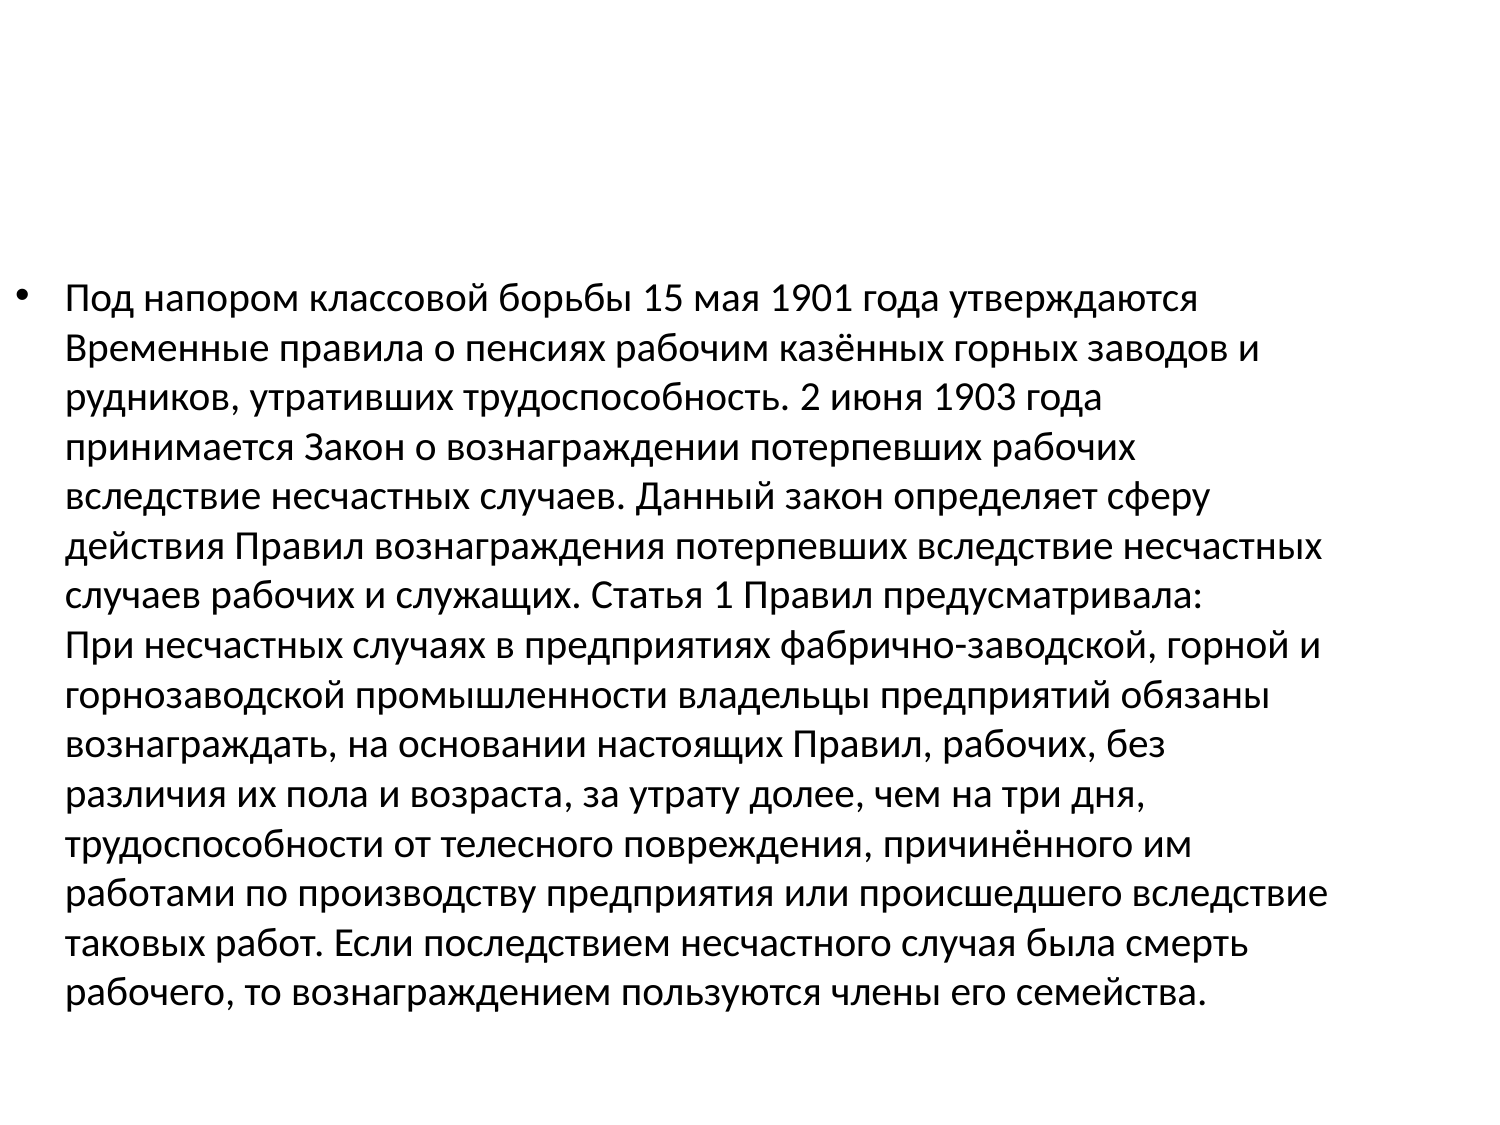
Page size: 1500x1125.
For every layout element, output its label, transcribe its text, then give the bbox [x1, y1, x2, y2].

list Под напором классовой борьбы 15 мая 1901 года утверждаются Временные правила о пенсиях рабочим казённых горных заводов и рудников, утративших трудоспособность. 2 июня 1903 года принимается Закон о вознаграждении потерпевших рабочих вследствие несчастных случаев. Данный закон определяет сферу действия Правил вознаграждения потерпевших вследствие несчастных случаев рабочих и служащих. Статья 1 Правил предусматривала: При несчастных случаях в предприятиях фабрично-заводской, горной и горнозаводской промышленности владельцы предприятий обязаны вознаграждать, на основании настоящих Правил, рабочих, без различия их пола и возраста, за утрату долее, чем на три дня, трудоспособности от телесного повреждения, причинённого им работами по производству предприятия или происшедшего вследствие таковых работ. Если последствием несчастного случая была смерть рабочего, то вознаграждением пользуются члены его семейства. [0, 262, 1350, 1035]
